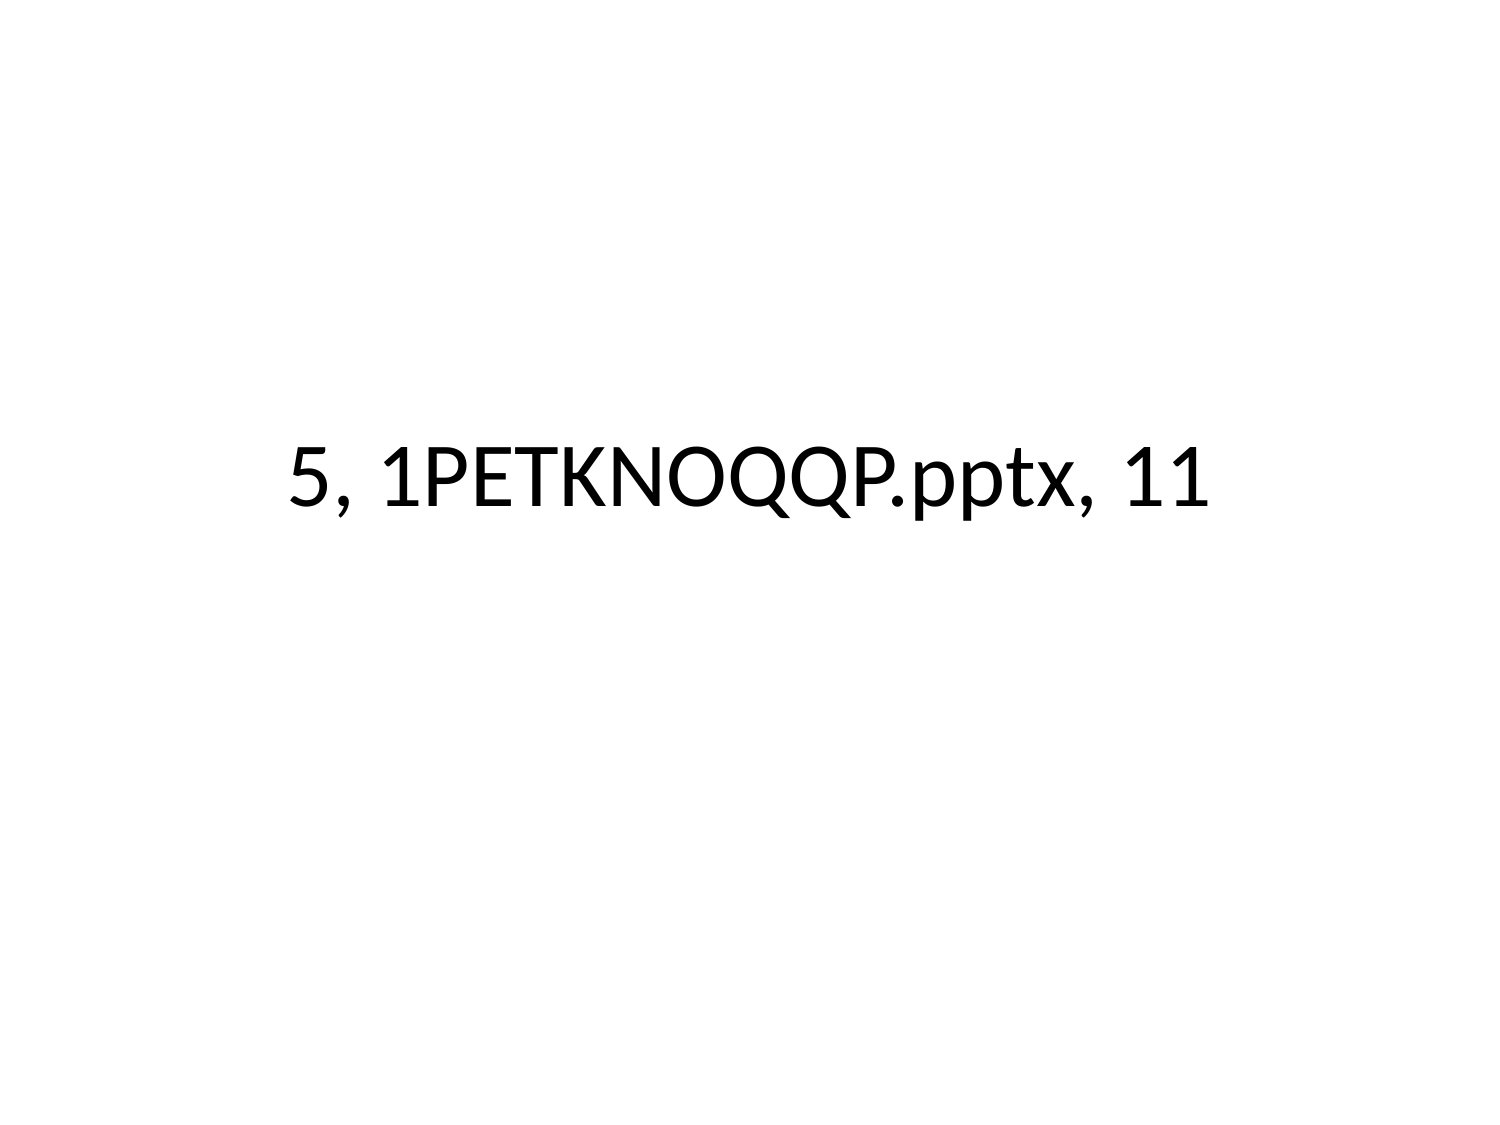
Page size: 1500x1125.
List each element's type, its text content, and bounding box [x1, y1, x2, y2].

title 5, 1PETKNOQQP.pptx, 11 [112, 349, 1388, 591]
